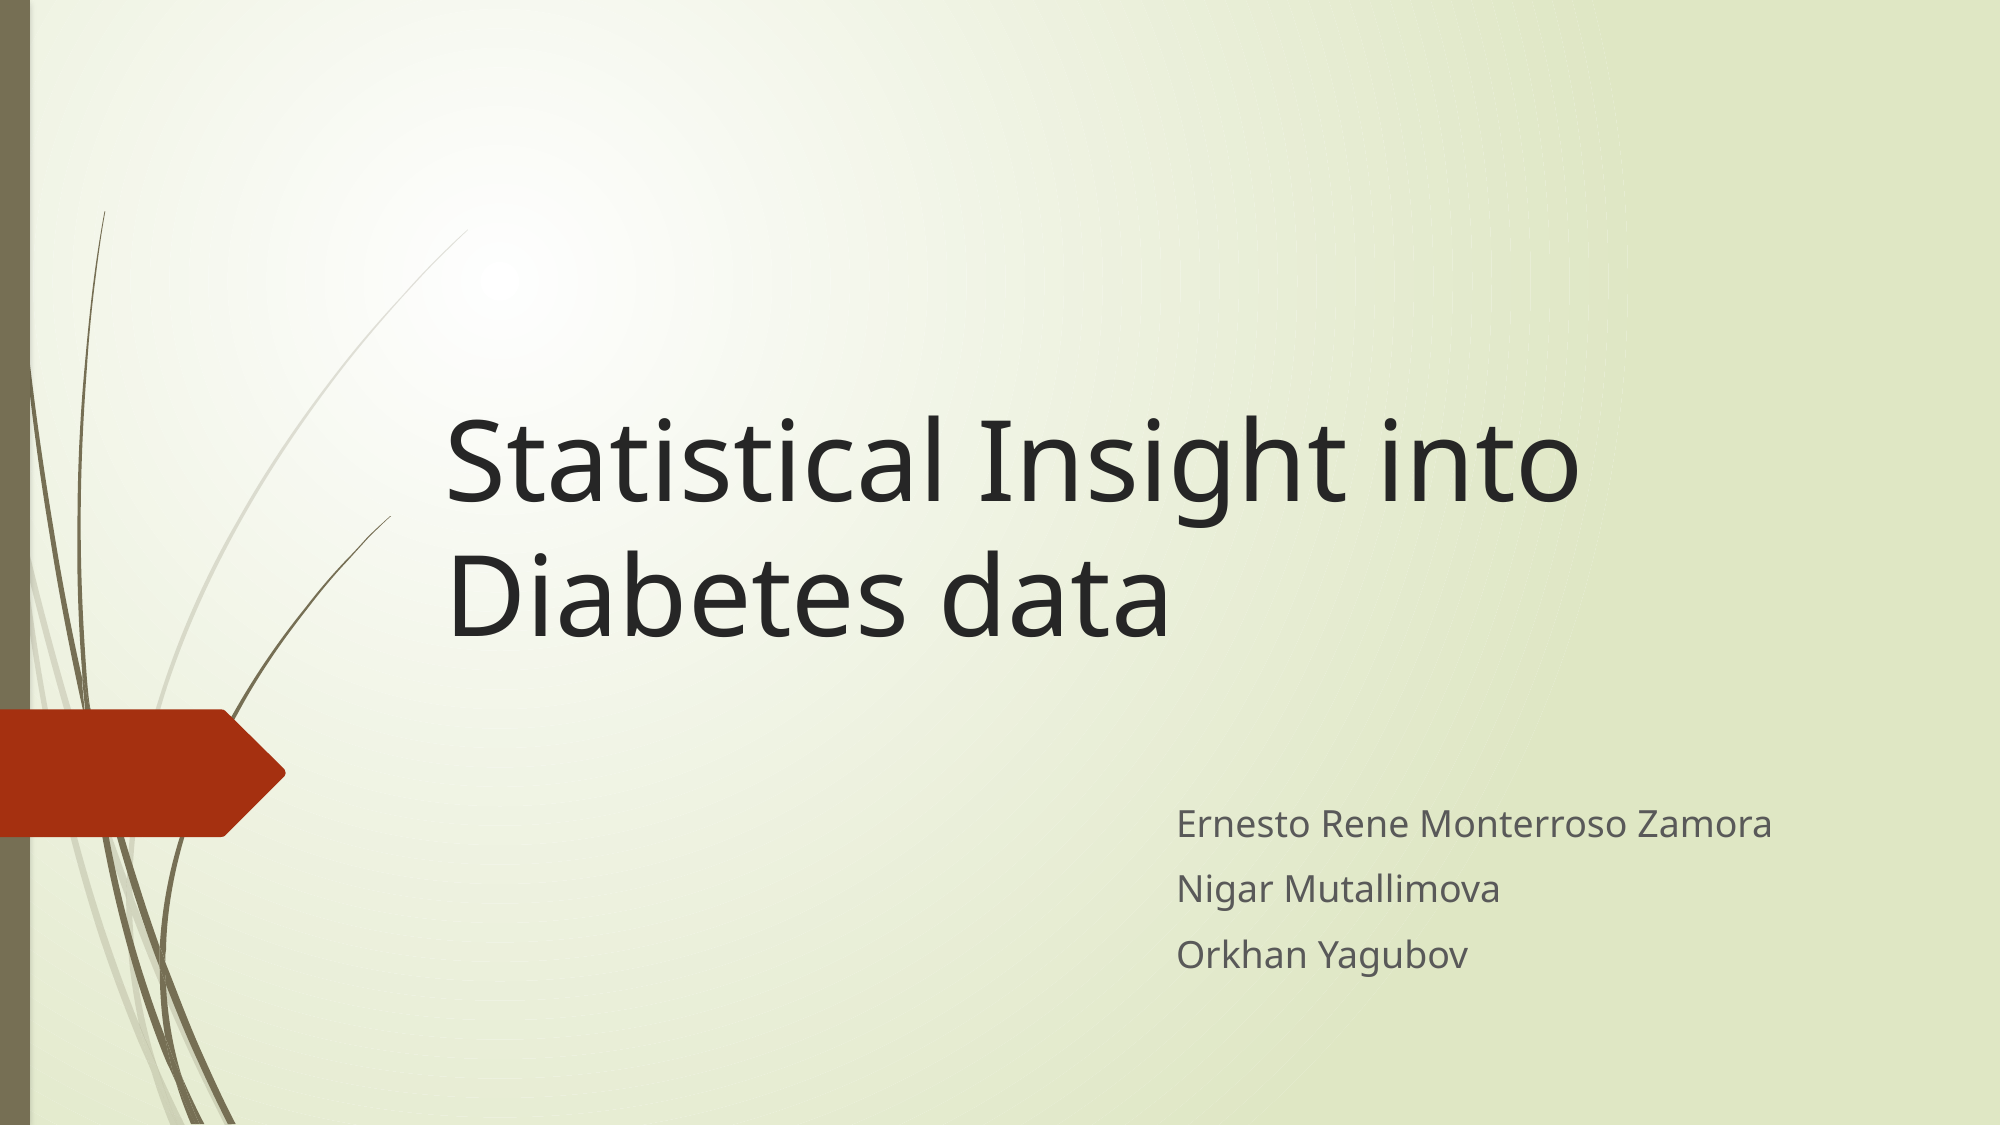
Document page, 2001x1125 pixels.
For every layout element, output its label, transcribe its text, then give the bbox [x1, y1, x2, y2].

title Statistical Insight into Diabetes data [429, 295, 1893, 667]
subtitle Ernesto Rene Monterroso Zamora Nigar Mutallimova Orkhan Yagubov [1161, 746, 1921, 1100]
